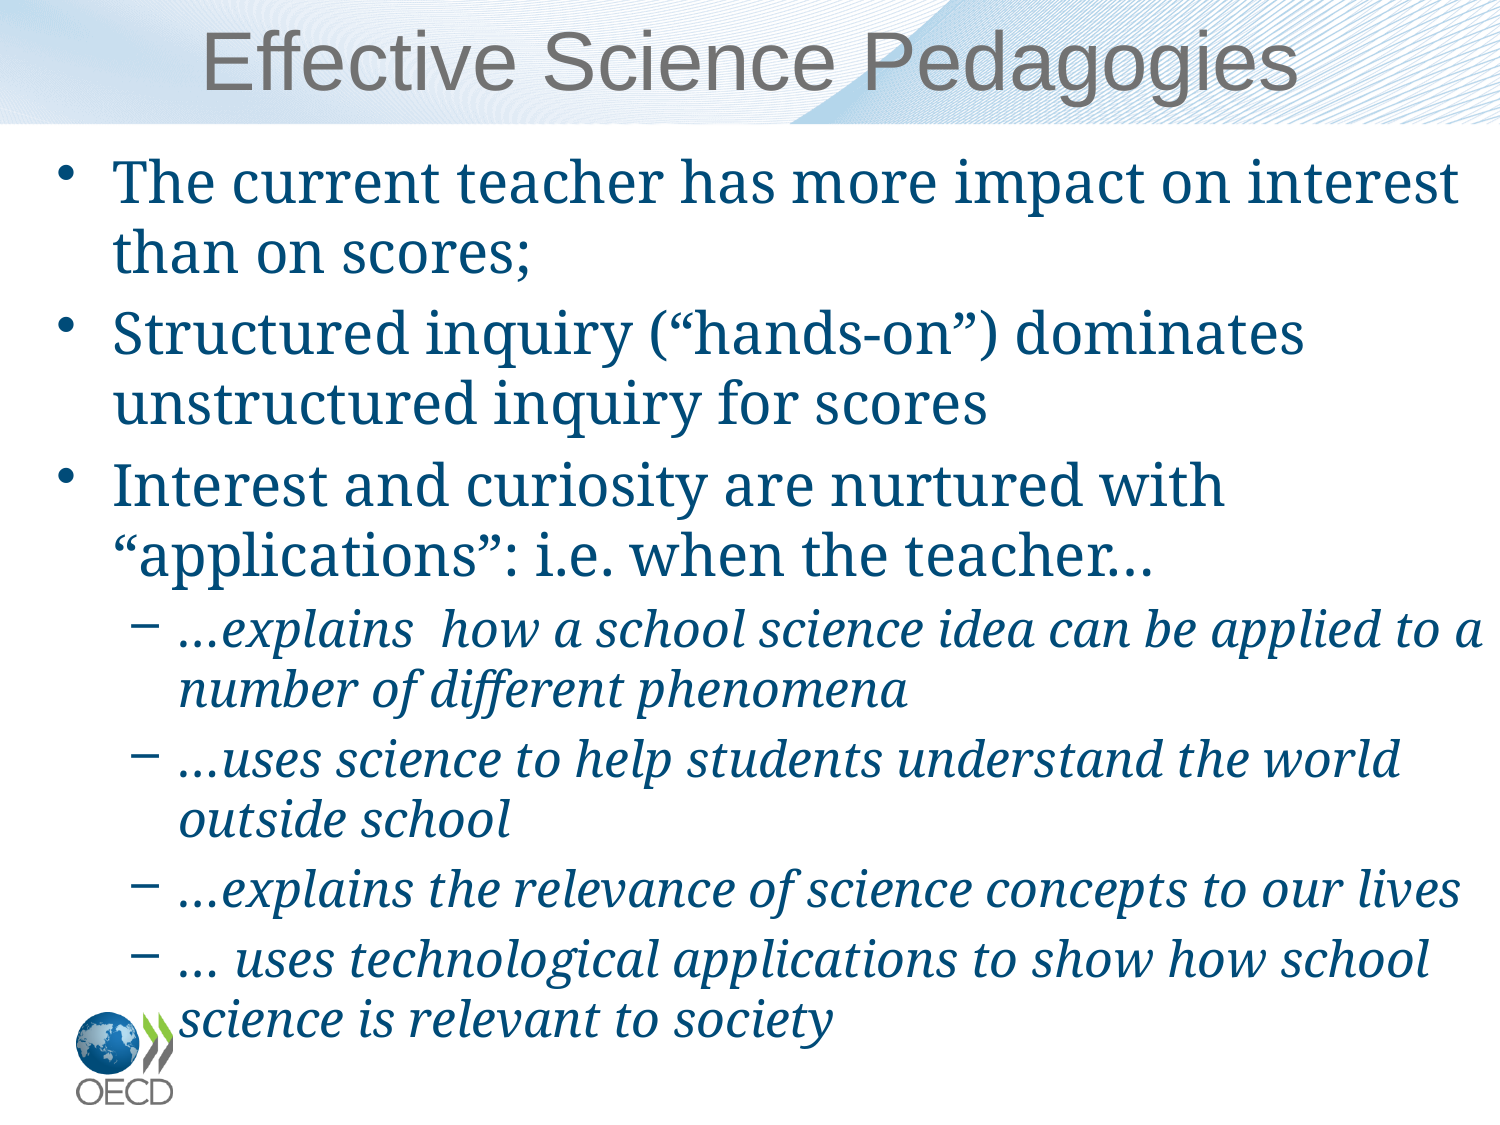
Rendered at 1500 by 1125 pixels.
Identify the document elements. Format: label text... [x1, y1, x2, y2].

picture [0, 0, 1500, 1125]
title Effective Science Pedagogies [76, 0, 1426, 107]
list The current teacher has more impact on interest than on scores; Structured inquiry (“hands-on”) dominates unstructured inquiry for scores Interest and curiosity are nurtured with “applications”: i.e. when the teacher… …explains how a school science idea can be applied to a number of different phenomena …uses science to help students understand the world outside school …explains the relevance of science concepts to our lives … uses technological applications to show how school science is relevant to society [41, 136, 1500, 880]
